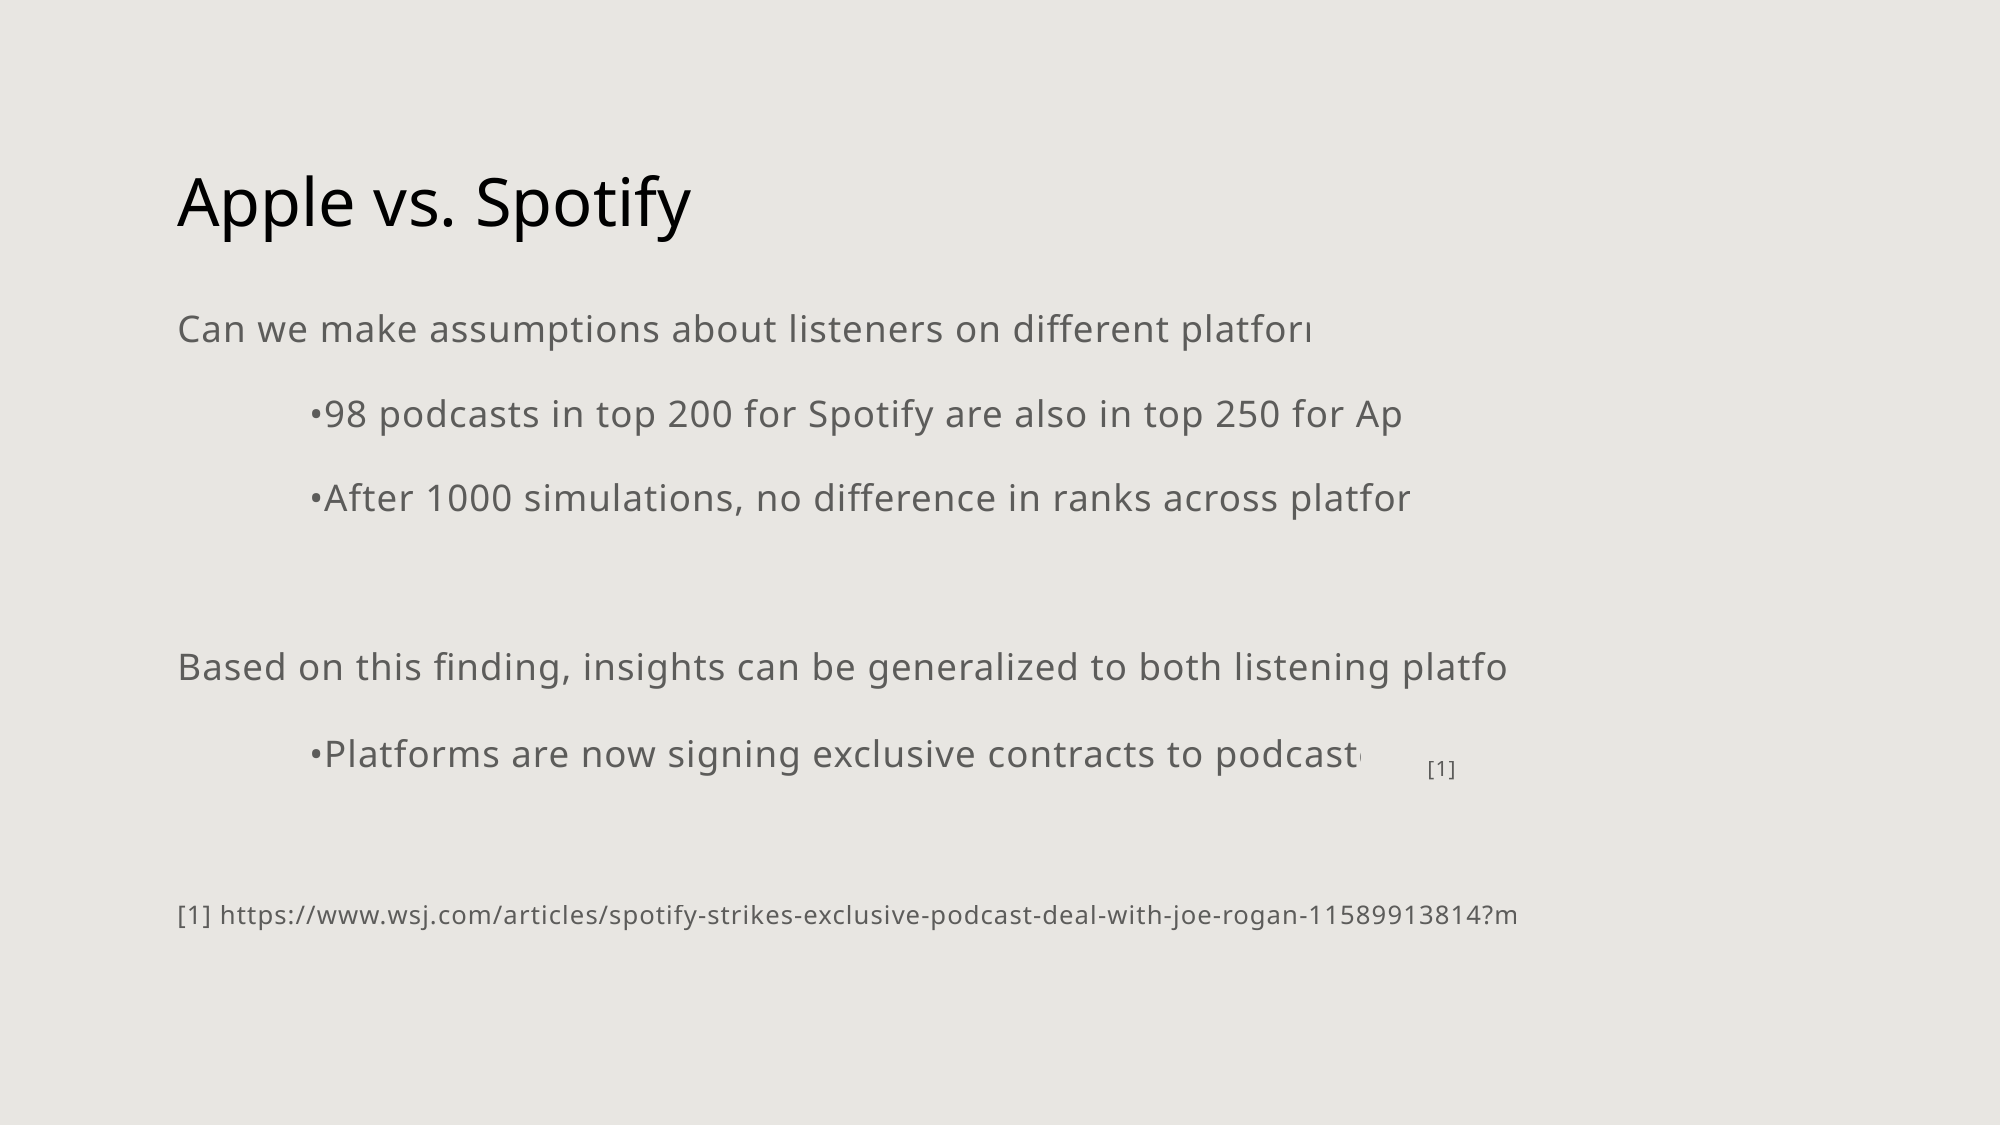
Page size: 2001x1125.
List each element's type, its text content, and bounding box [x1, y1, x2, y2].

title Apple vs. Spotify [162, 64, 1838, 248]
list Can we make assumptions about listeners on different platforms? •98 podcasts in top 200 for Spotify are also in top 250 for Apple. •After 1000 simulations, no difference in ranks across platforms. Based on this finding, insights can be generalized to both listening platforms. •Platforms are now signing exclusive contracts to podcasters.[1] [1] https://www.wsj.com/articles/spotify-strikes-exclusive-podcast-deal-with-joe-rogan-11589913814?mod=e2tw [162, 276, 1838, 940]
